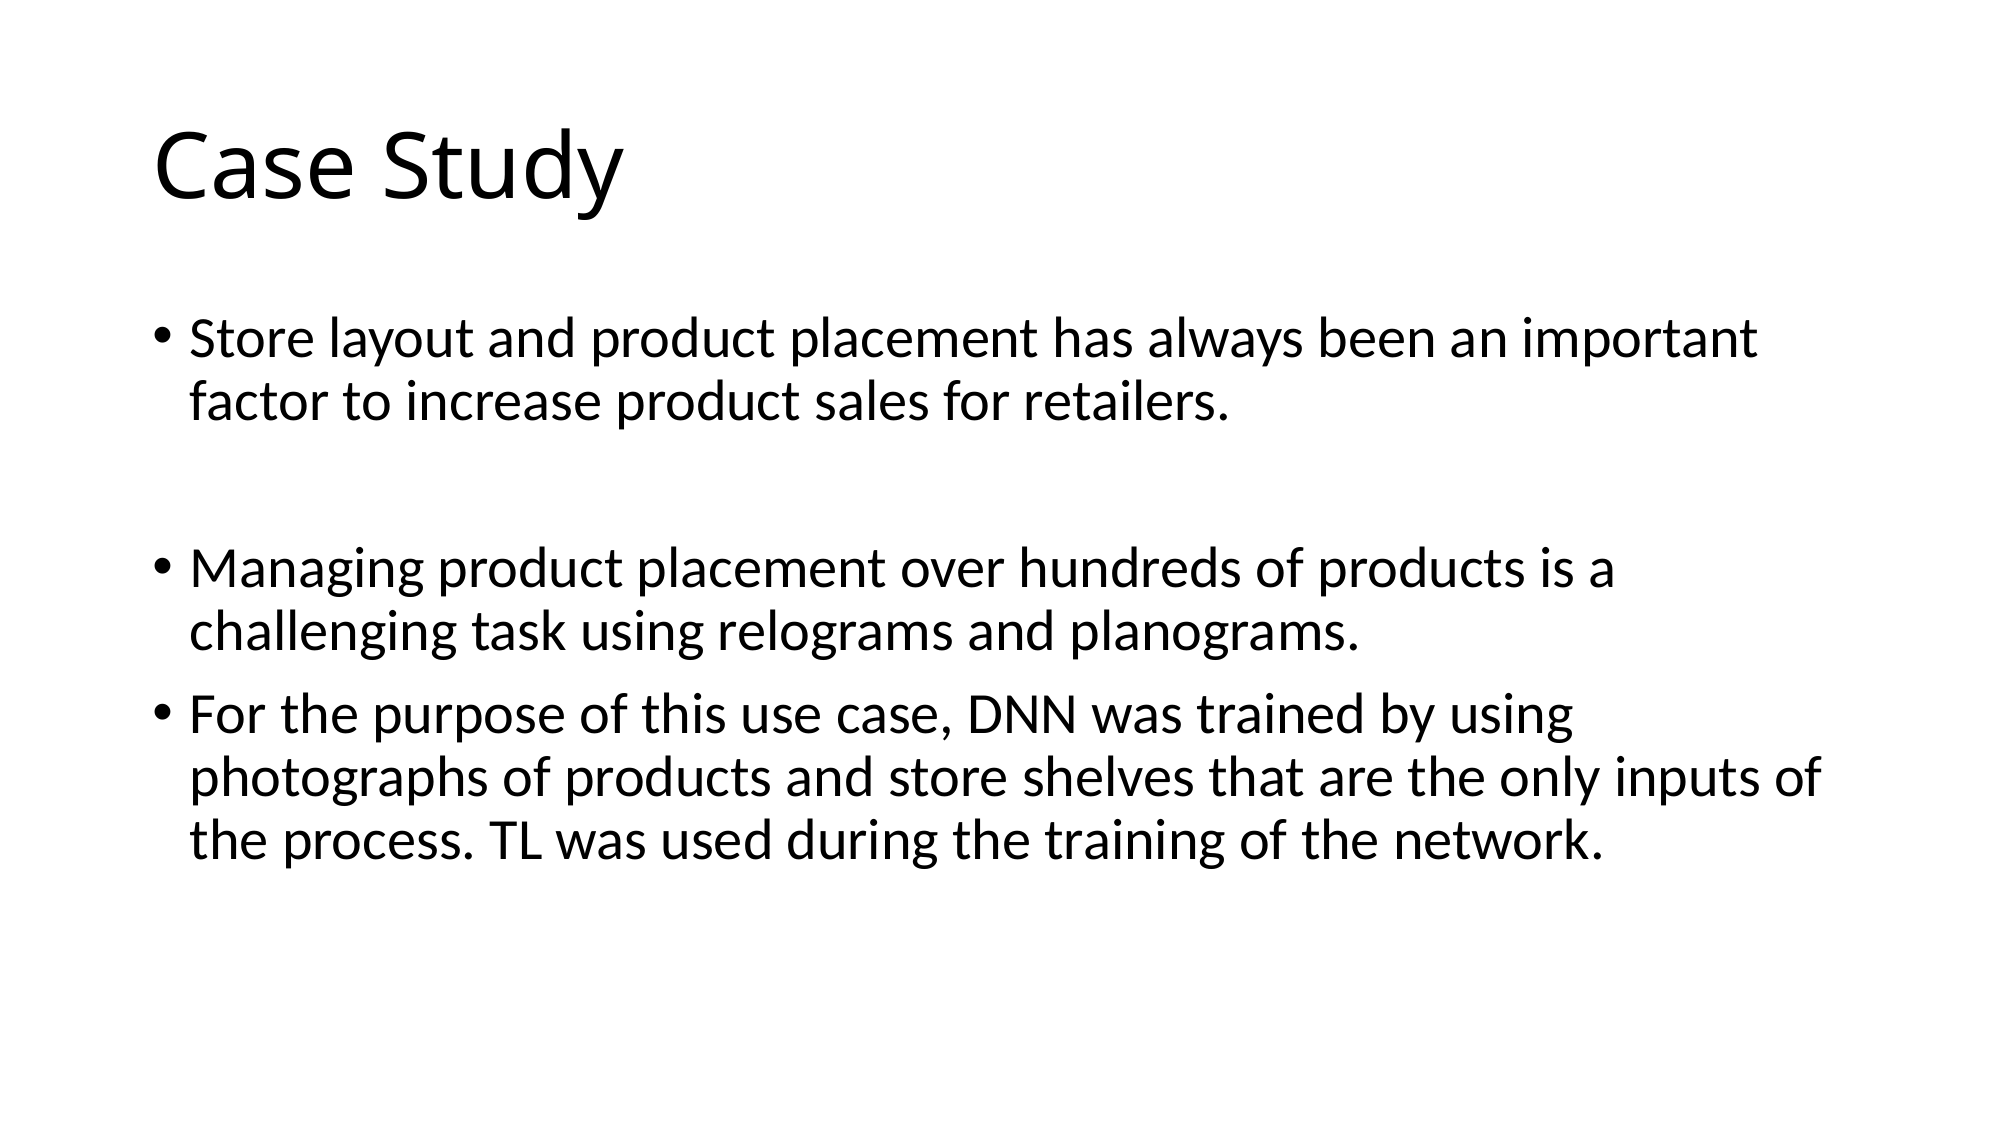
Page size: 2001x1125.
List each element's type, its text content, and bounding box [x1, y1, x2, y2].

list Store layout and product placement has always been an important factor to increase product sales for retailers. Managing product placement over hundreds of products is a challenging task using relograms and planograms. For the purpose of this use case, DNN was trained by using photographs of products and store shelves that are the only inputs of the process. TL was used during the training of the network. [137, 299, 1863, 1014]
title Case Study [137, 59, 1863, 278]
